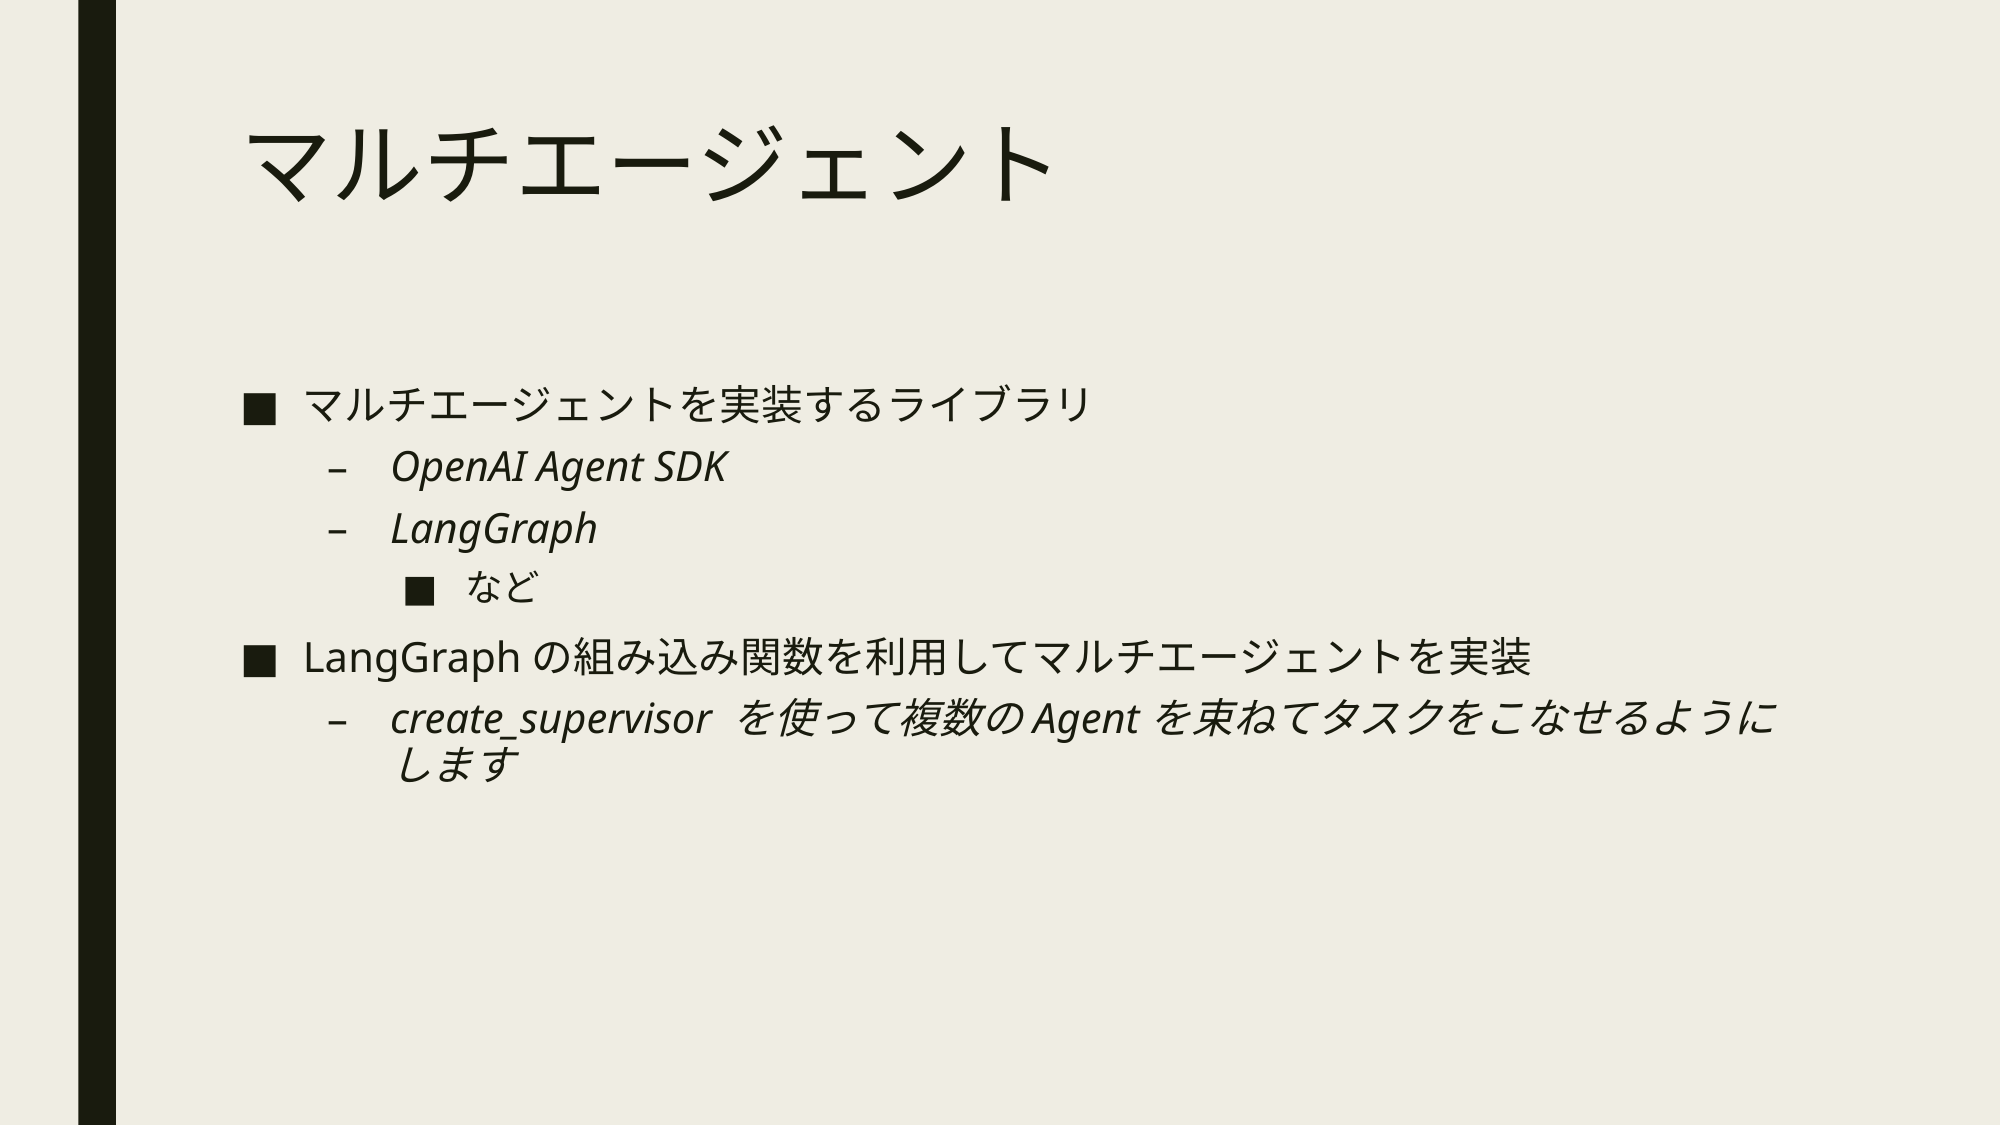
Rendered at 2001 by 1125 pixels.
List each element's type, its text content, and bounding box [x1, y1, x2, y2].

title マルチエージェント [225, 112, 1800, 357]
list マルチエージェントを実装するライブラリ OpenAI Agent SDK LangGraph など LangGraphの組み込み関数を利用してマルチエージェントを実装 create_supervisor を使って複数のAgentを束ねてタスクをこなせるようにします [225, 375, 1800, 963]
